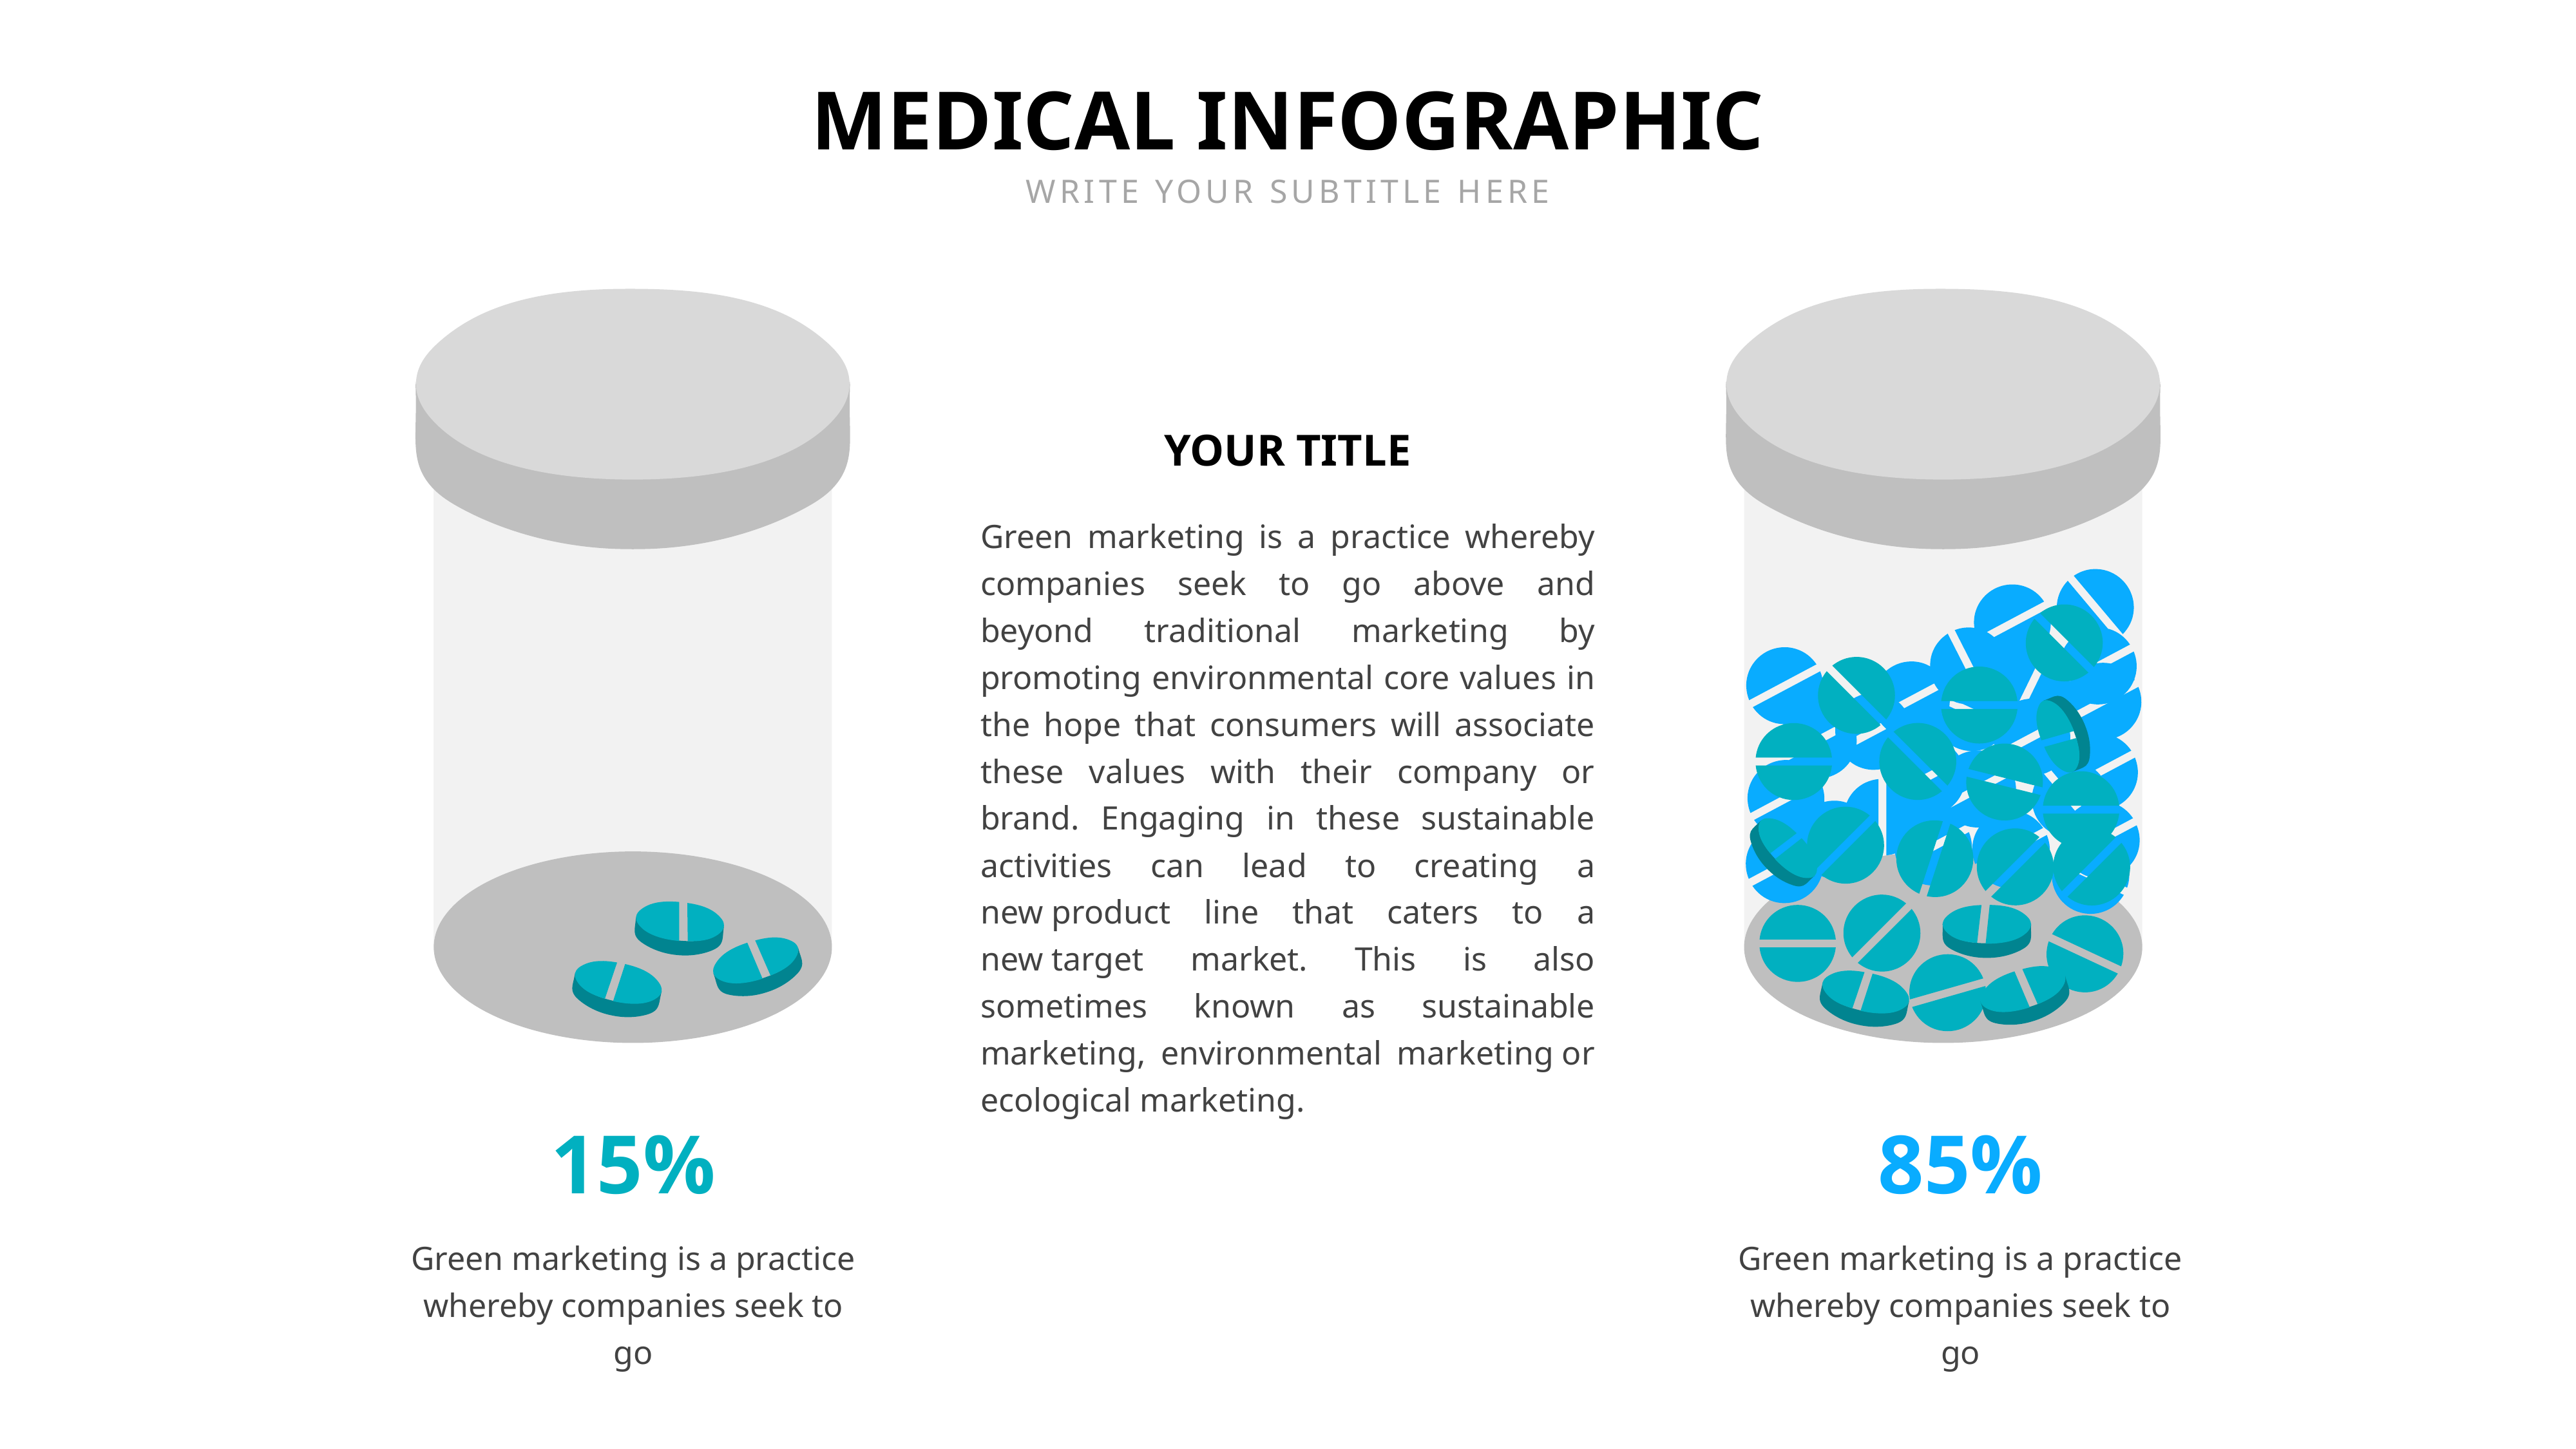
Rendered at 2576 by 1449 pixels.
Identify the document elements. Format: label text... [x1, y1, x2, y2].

text_box Green marketing is a practice whereby companies seek to go [1726, 1225, 2195, 1376]
text_box MEDICAL INFOGRAPHIC [802, 64, 1774, 171]
text_box Green marketing is a practice whereby companies seek to go above and beyond traditional marketing by promoting environmental core values in the hope that consumers will associate these values with their company or brand. Engaging in these sustainable activities can lead to creating a new product line that caters to a new target market. This is also sometimes known as sustainable marketing, environmental marketing or ecological marketing. [971, 503, 1605, 1124]
text_box YOUR TITLE [1154, 418, 1422, 479]
text_box WRITE YOUR SUBTITLE HERE [1016, 166, 1560, 215]
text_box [1726, 289, 2161, 1043]
text_box Green marketing is a practice whereby companies seek to go [399, 1225, 867, 1376]
text_box 15% [541, 1108, 725, 1215]
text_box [415, 289, 850, 1043]
text_box 85% [1868, 1108, 2053, 1215]
